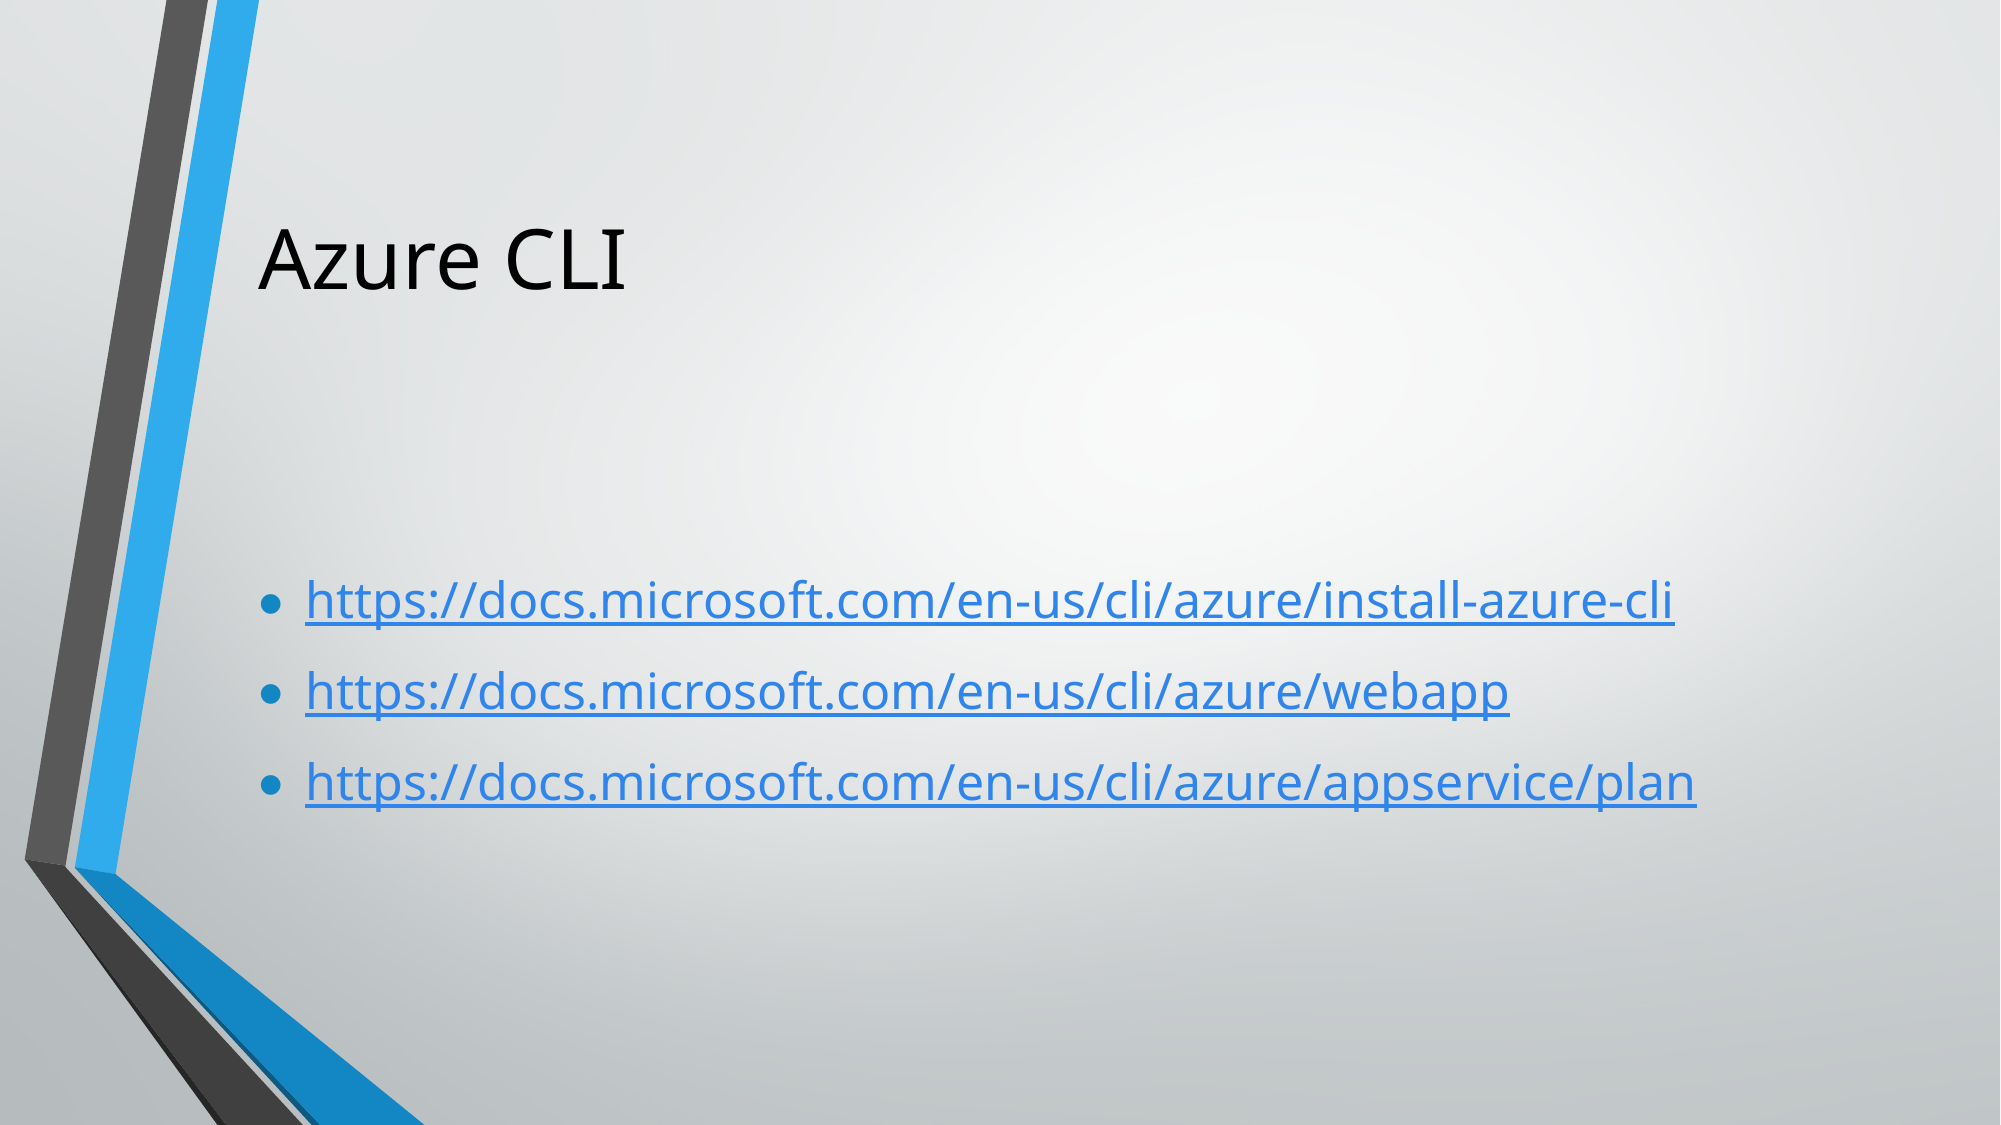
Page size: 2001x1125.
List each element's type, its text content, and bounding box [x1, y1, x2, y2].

list https://docs.microsoft.com/en-us/cli/azure/install-azure-cli https://docs.microsoft.com/en-us/cli/azure/webapp https://docs.microsoft.com/en-us/cli/azure/appservice/plan [243, 437, 1887, 950]
title Azure CLI [243, 112, 1887, 400]
